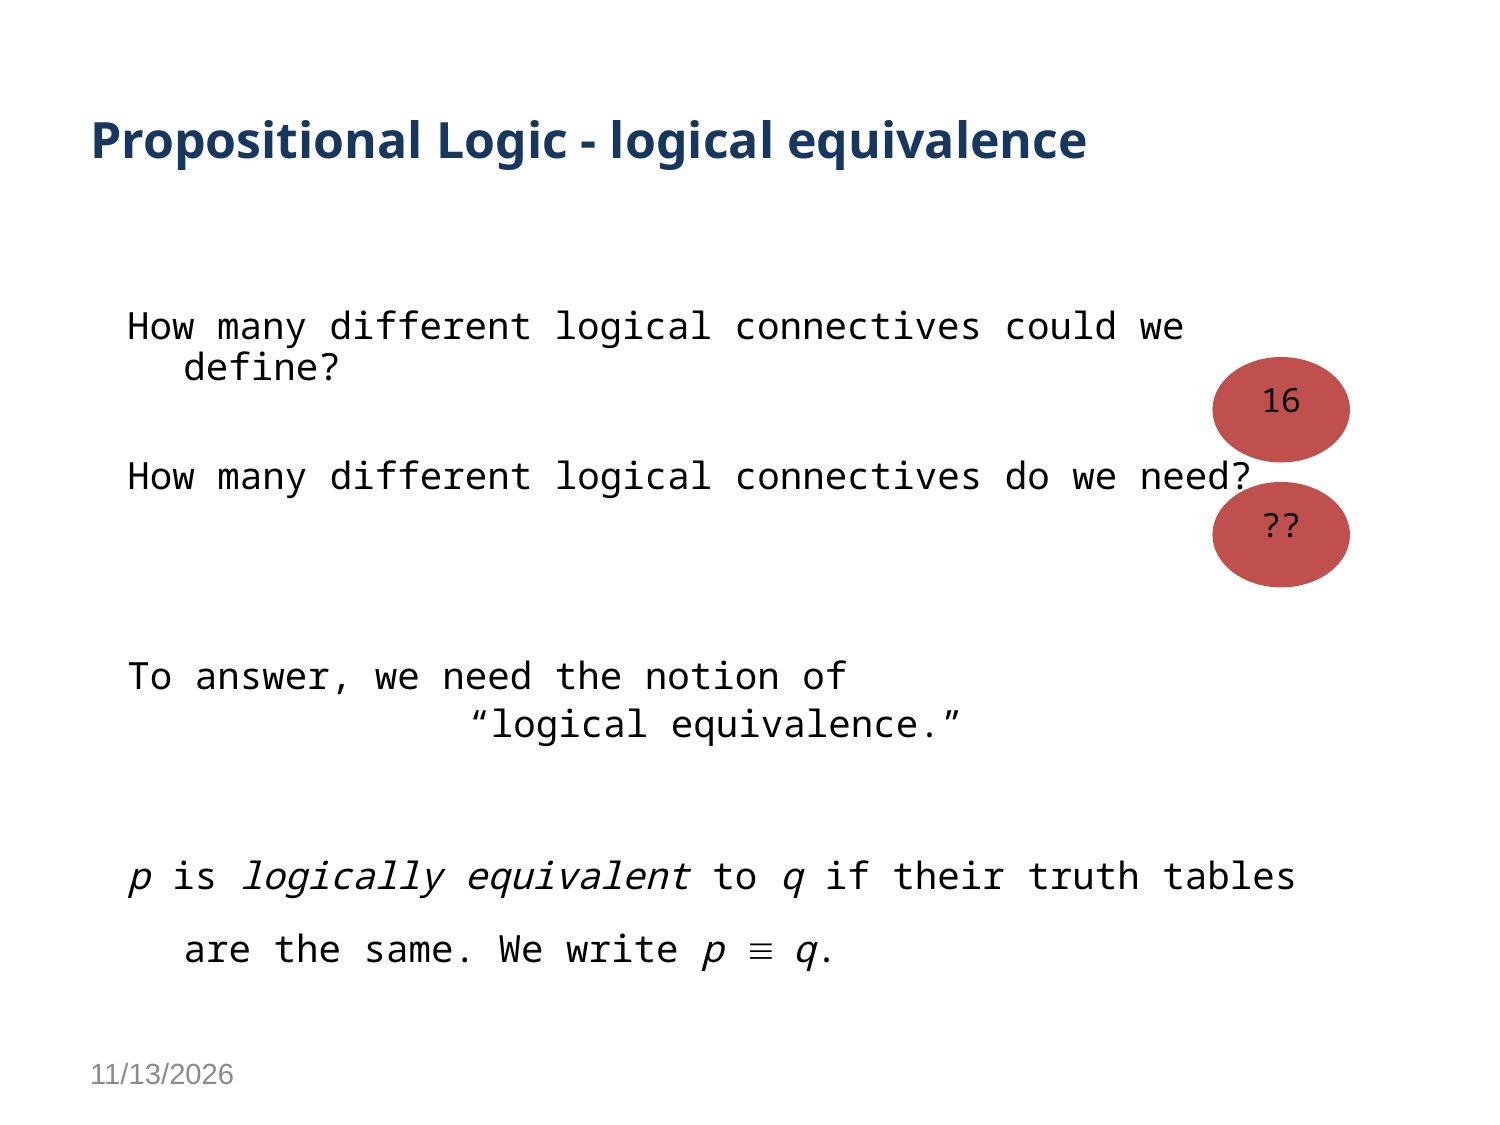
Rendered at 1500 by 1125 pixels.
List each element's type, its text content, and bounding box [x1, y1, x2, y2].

text_box To answer, we need the notion of “logical equivalence.” [112, 649, 1320, 800]
text_box p is logically equivalent to q if their truth tables are the same. We write p  q. [112, 849, 1320, 1000]
title Propositional Logic - logical equivalence [75, 45, 1425, 233]
text_box How many different logical connectives could we define? [112, 299, 1319, 449]
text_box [1212, 481, 1351, 588]
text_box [1212, 356, 1351, 463]
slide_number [75, 1042, 425, 1103]
text_box How many different logical connectives do we need? [112, 449, 1320, 600]
